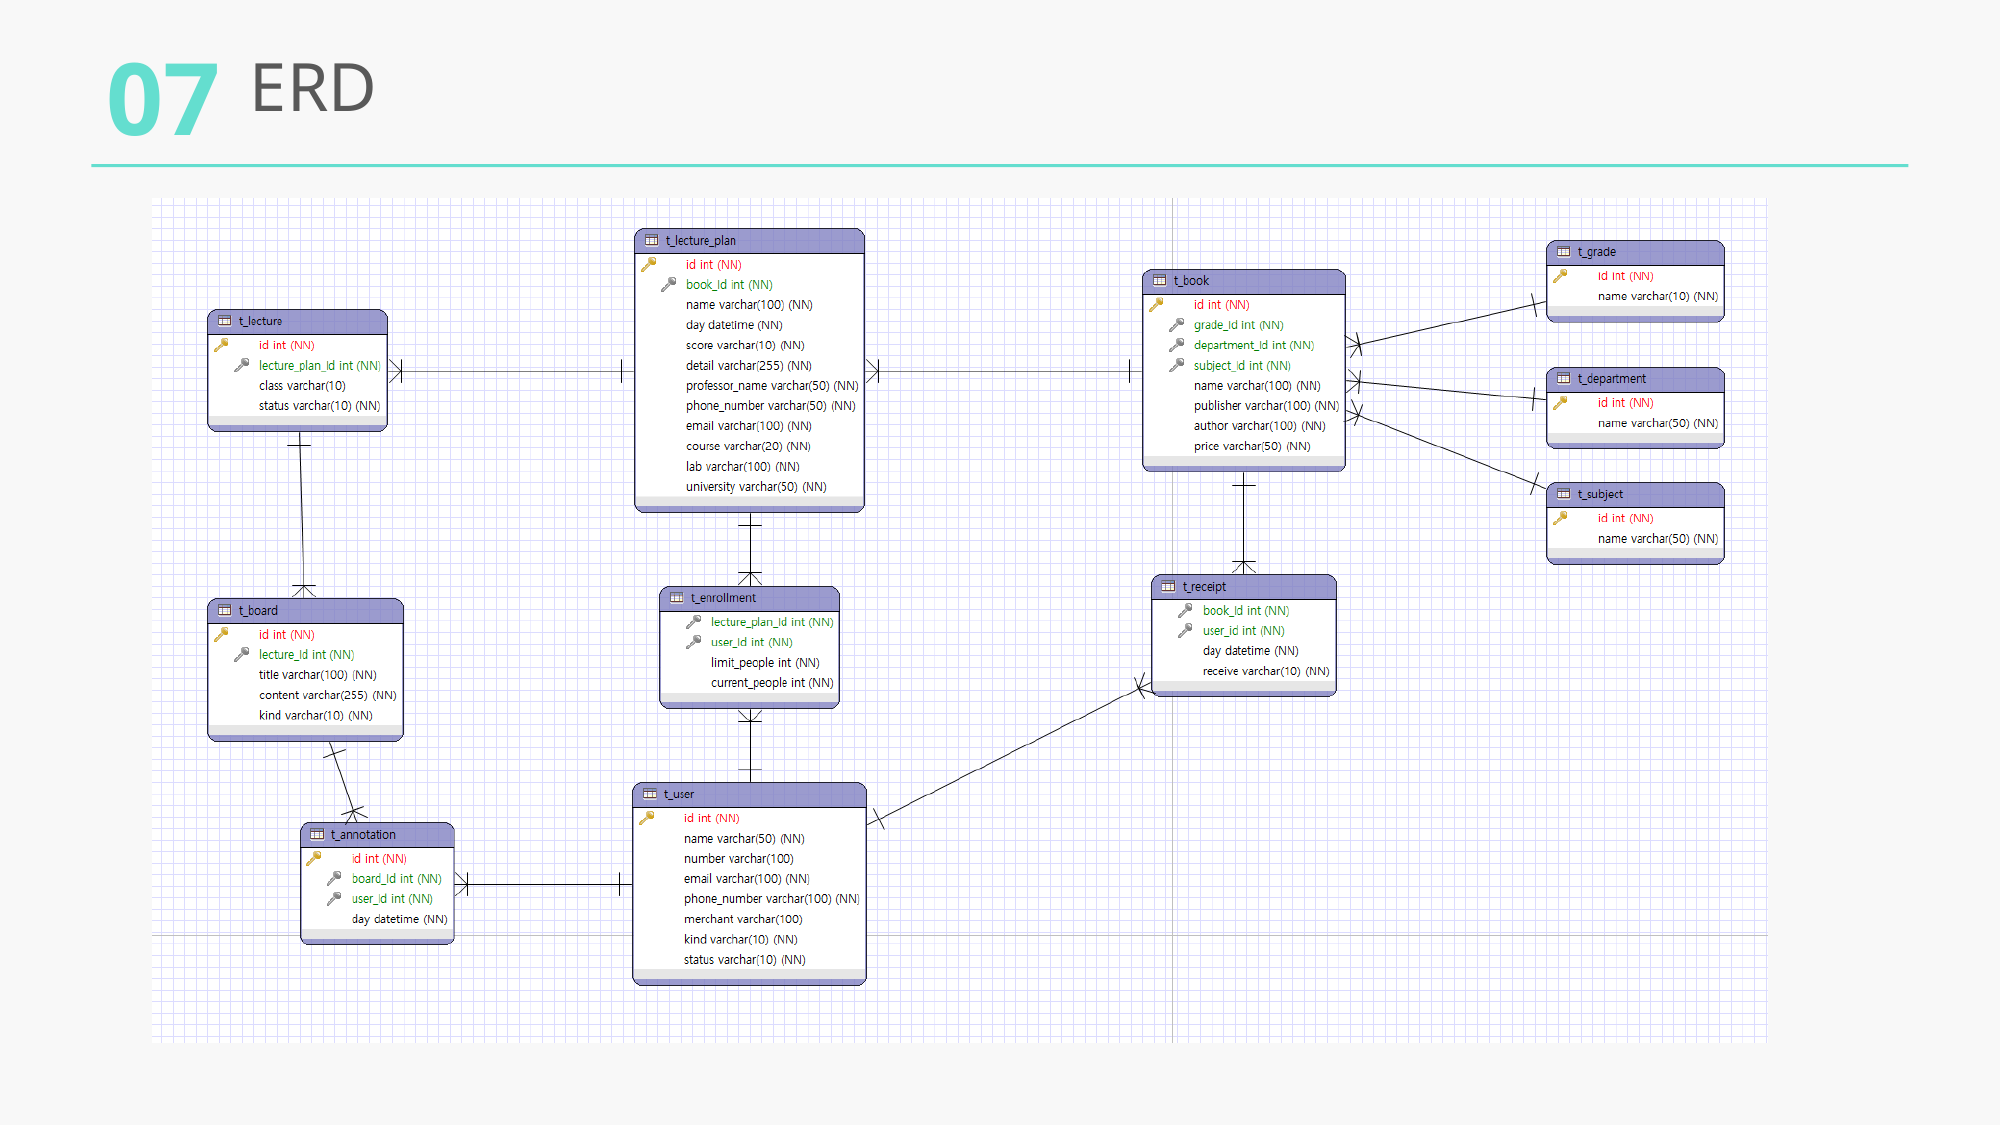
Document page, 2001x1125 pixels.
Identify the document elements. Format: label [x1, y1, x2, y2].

text_box [90, 163, 1909, 168]
text_box [91, 27, 1031, 165]
picture [152, 198, 1768, 1043]
